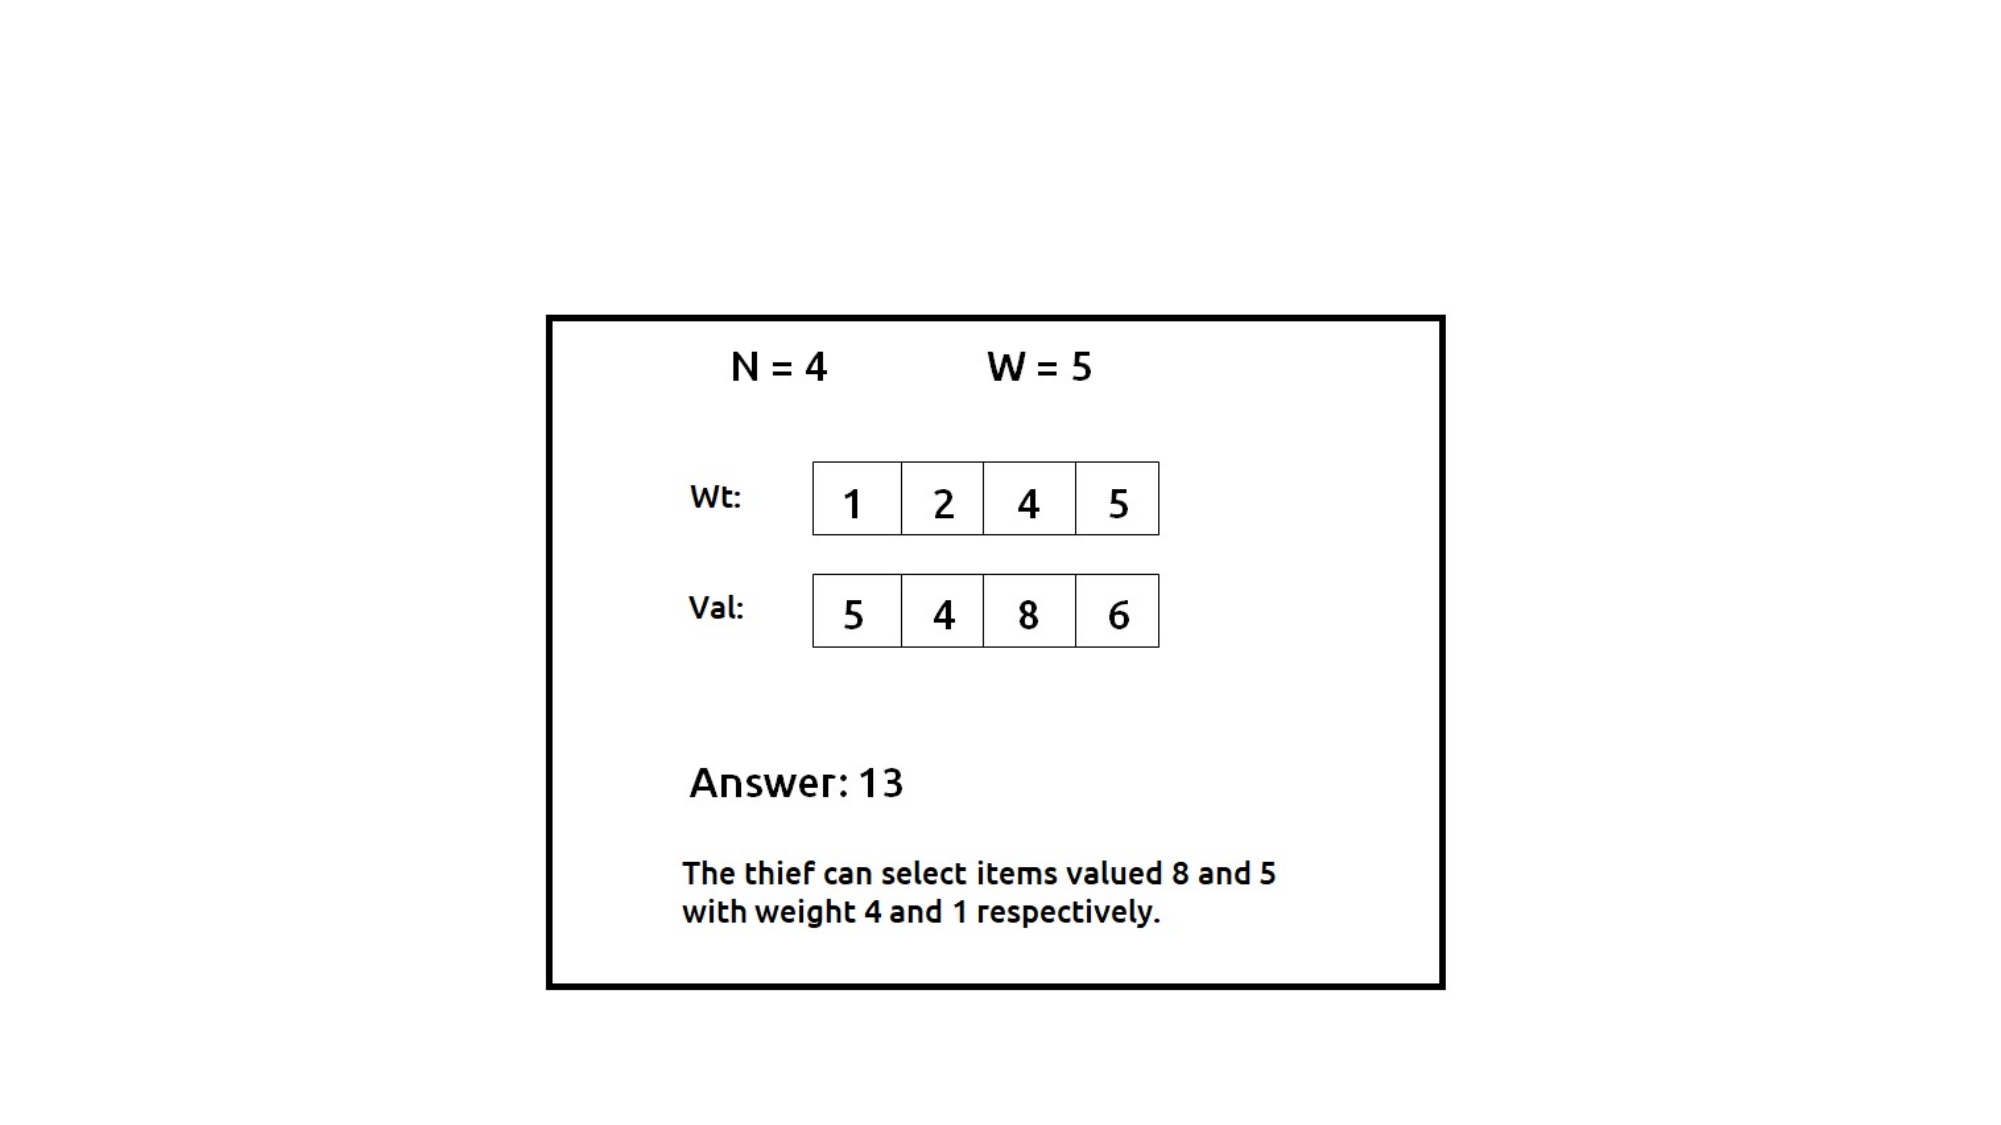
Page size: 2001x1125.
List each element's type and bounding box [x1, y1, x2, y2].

list [524, 299, 1475, 1014]
